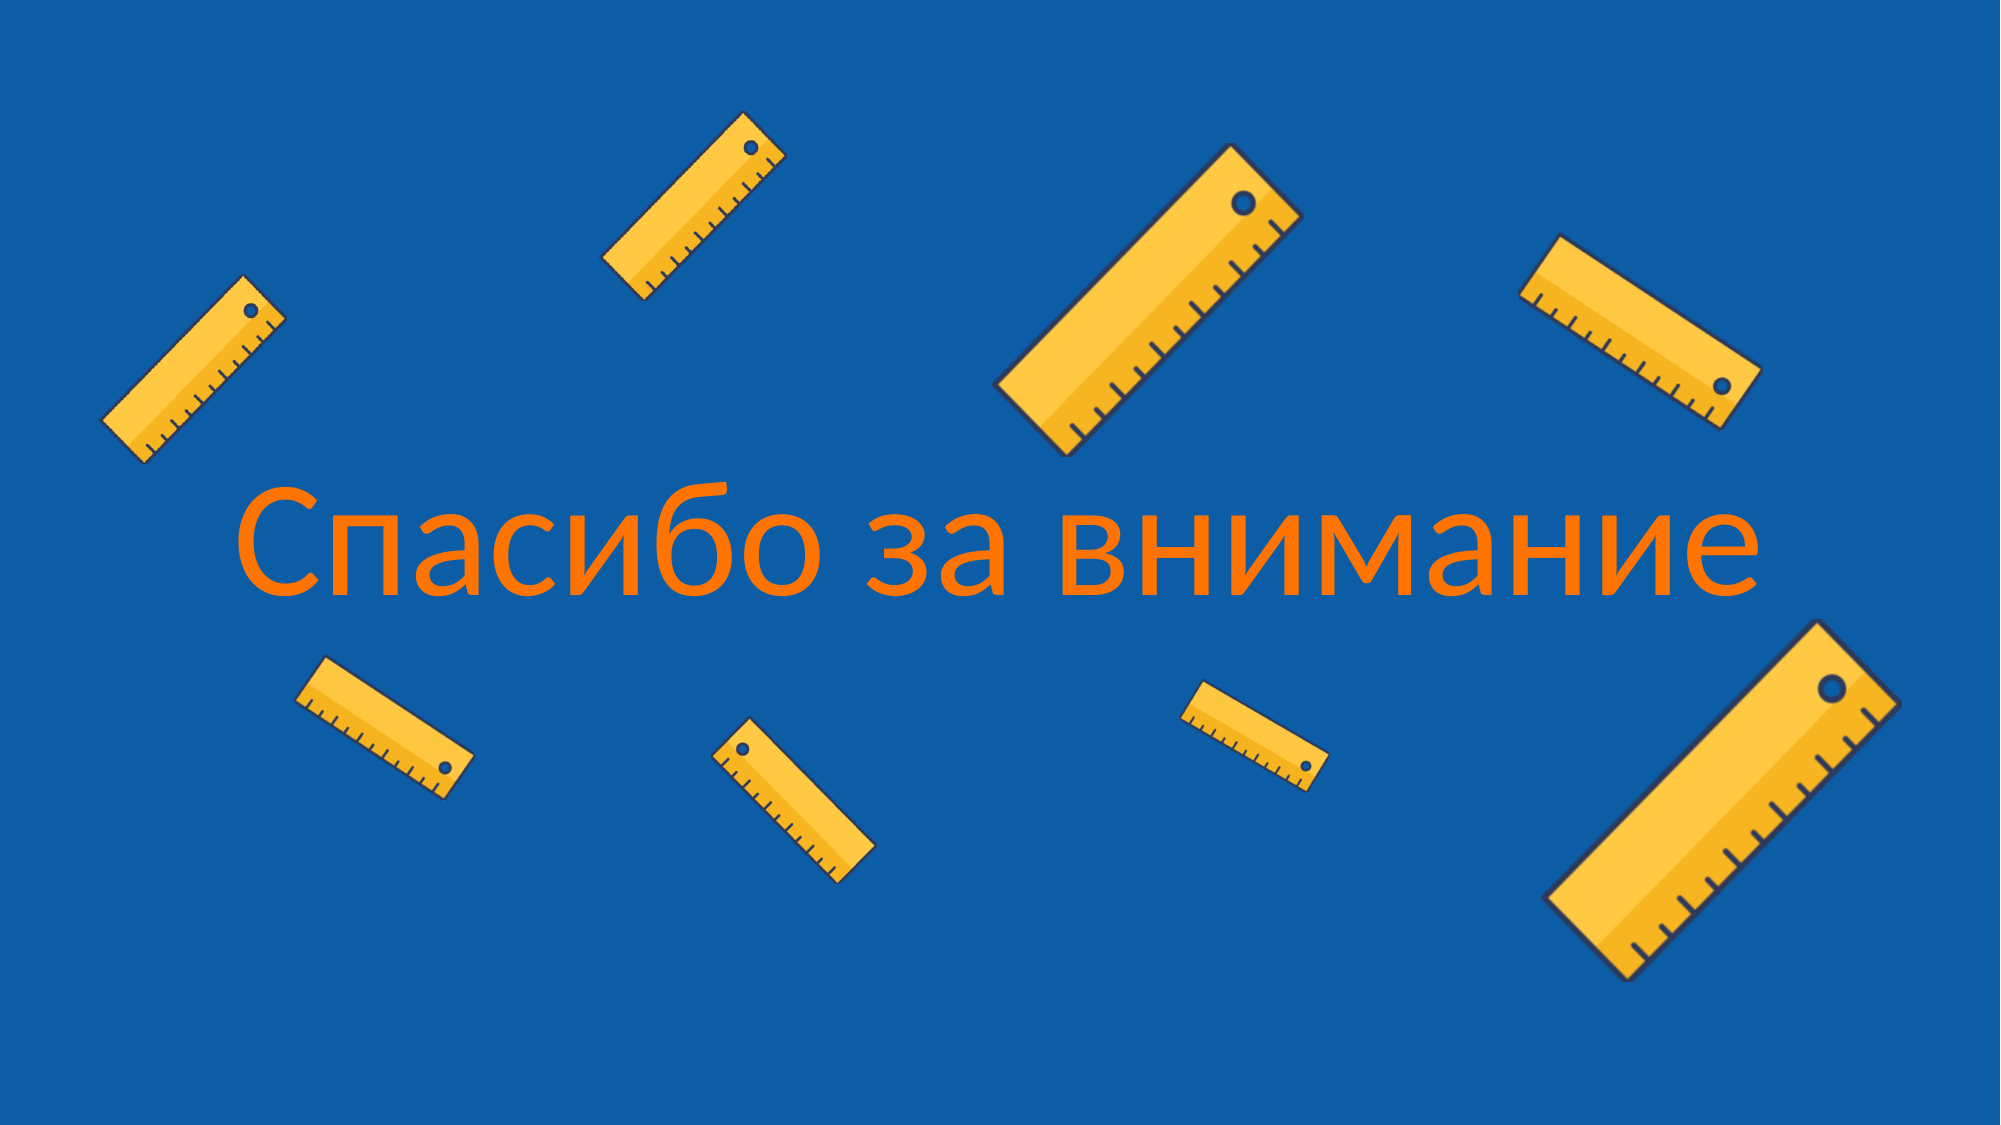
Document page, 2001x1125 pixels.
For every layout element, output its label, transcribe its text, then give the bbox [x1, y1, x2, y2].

picture [1540, 619, 1902, 982]
list Спасибо за внимание [167, 443, 1833, 682]
picture [991, 143, 1304, 457]
picture [1508, 199, 1773, 463]
picture [710, 716, 878, 884]
picture [1171, 653, 1338, 818]
picture [98, 274, 287, 464]
picture [287, 630, 483, 824]
picture [598, 110, 787, 301]
